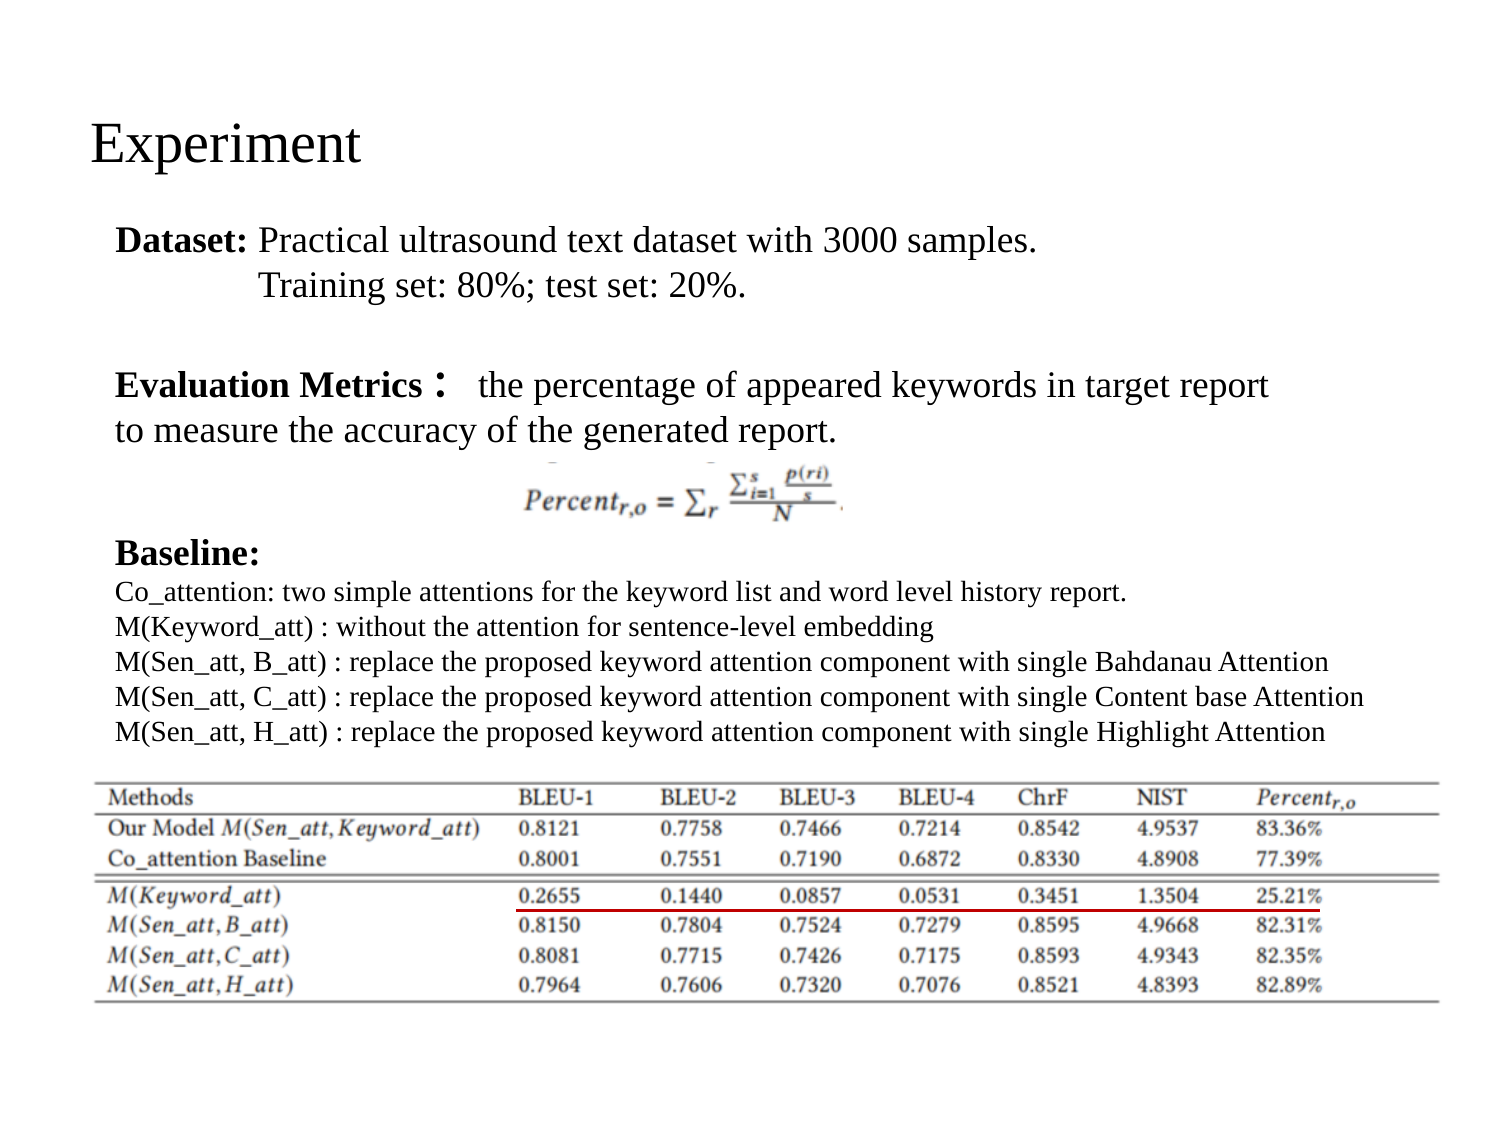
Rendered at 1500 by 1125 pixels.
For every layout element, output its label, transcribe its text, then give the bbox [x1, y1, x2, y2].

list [516, 462, 843, 536]
text_box Dataset: Practical ultrasound text dataset with 3000 samples. Training set: 80%; test set: 20%. [100, 207, 1365, 312]
text_box Evaluation Metrics：the percentage of appeared keywords in target report to measure the accuracy of the generated report. [100, 353, 1309, 458]
title Experiment [74, 44, 1426, 233]
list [84, 757, 1459, 1018]
text_box Baseline: Co_attention: two simple attentions for the keyword list and word level history report. M(Keyword_att) : without the attention for sentence-level embedding M(Sen_att, B_att) : replace the proposed keyword attention component with single Bahdanau Attention M(Sen_att, C_att) : replace the proposed keyword attention component with single Content base Attention M(Sen_att, H_att) : replace the proposed keyword attention component with single Highlight Attention [100, 520, 1458, 755]
